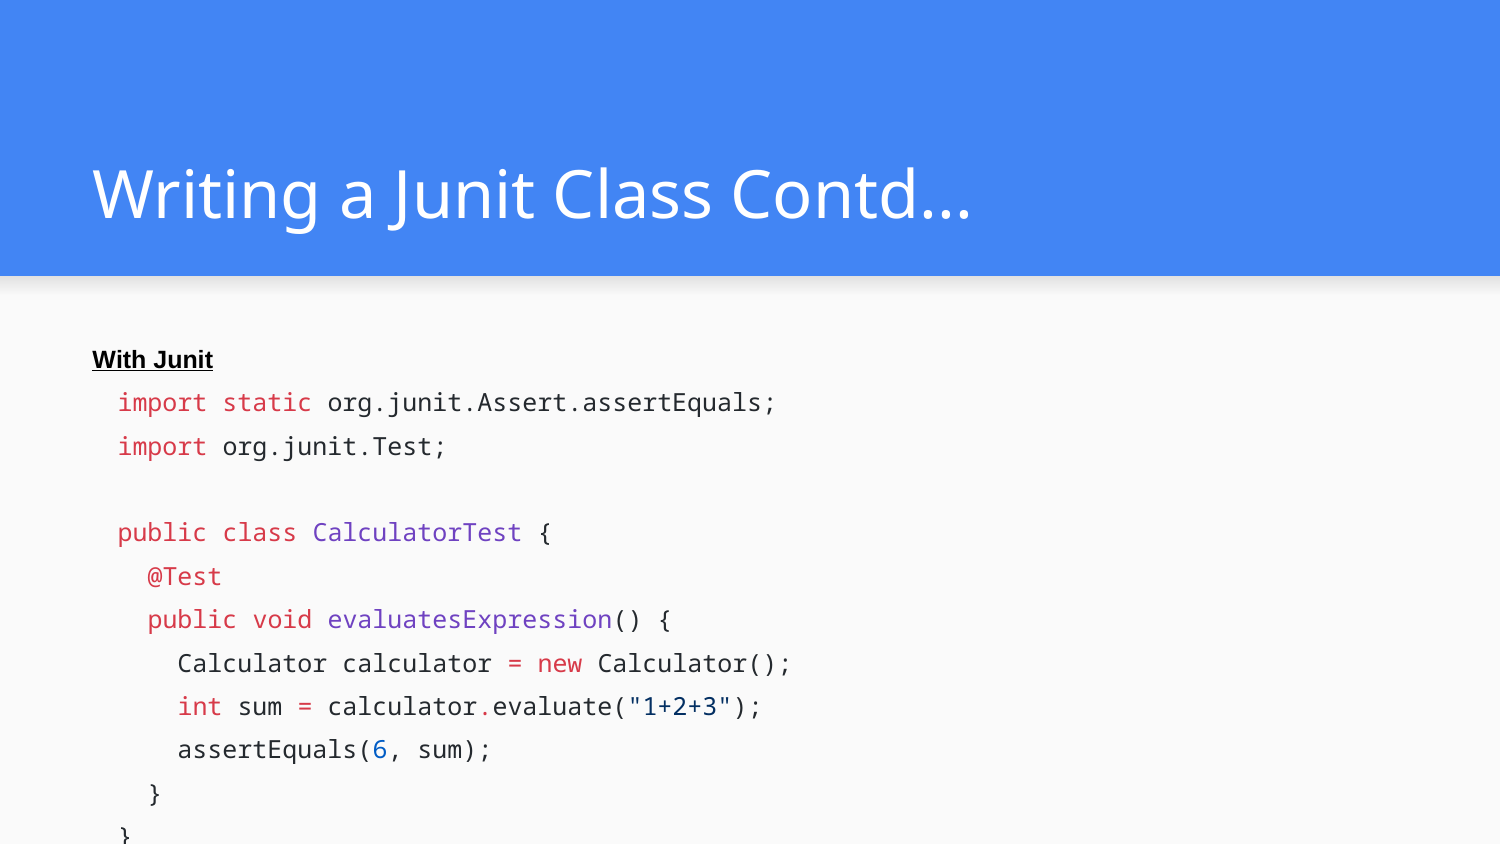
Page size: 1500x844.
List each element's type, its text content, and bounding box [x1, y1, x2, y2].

list With Junit import static org.junit.Assert.assertEquals; import org.junit.Test; public class CalculatorTest { @Test public void evaluatesExpression() { Calculator calculator = new Calculator(); int sum = calculator.evaluate("1+2+3"); assertEquals(6, sum); } } [77, 314, 1427, 760]
title Writing a Junit Class Contd... [77, 121, 1427, 248]
